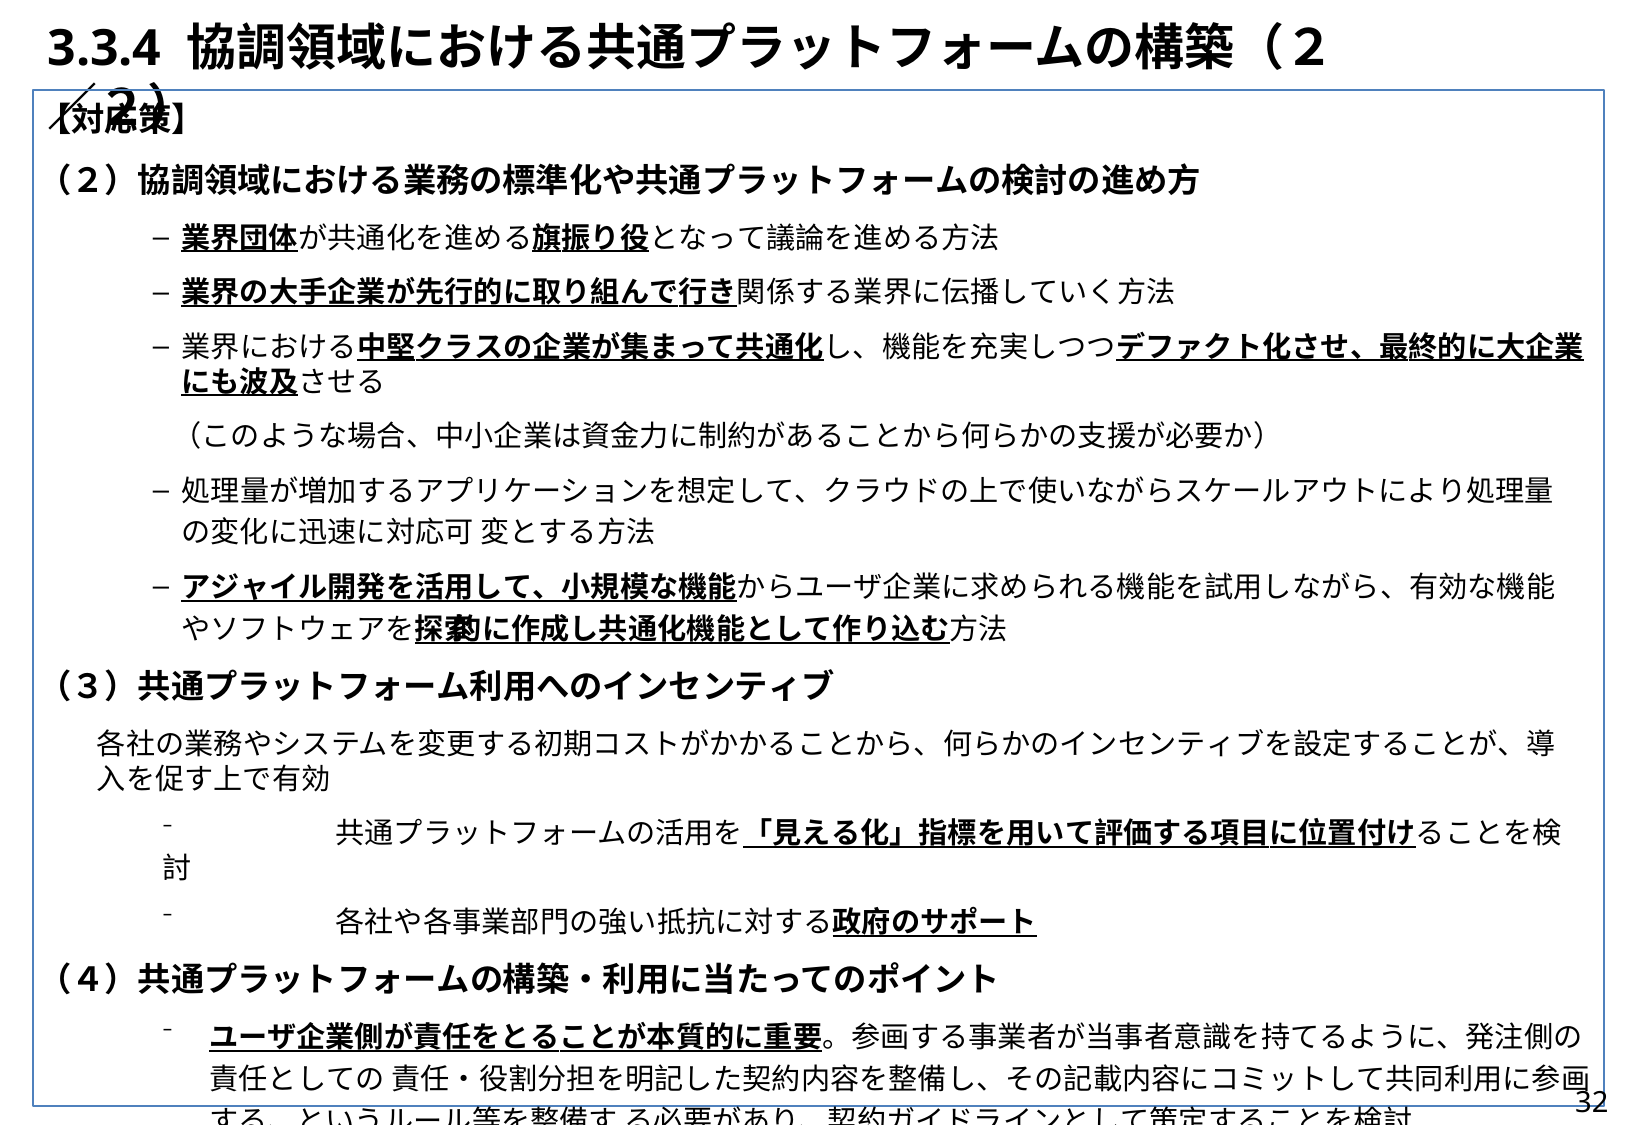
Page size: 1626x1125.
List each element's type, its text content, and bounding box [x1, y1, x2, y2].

text_box [1598, 90, 1605, 1079]
title 3.3.4 協調領域における共通プラットフォームの構築（２／２） [45, 13, 1374, 75]
text_box [32, 90, 36, 1106]
slide_number 32 [1568, 1079, 1618, 1125]
text_box 【対応策】 （２）協調領域における業務の標準化や共通プラットフォームの検討の進め方 業界団体が共通化を進める旗振り役となって議論を進める方法 業界の大手企業が先行的に取り組んで行き関係する業界に伝播していく方法 業界における中堅クラスの企業が集まって共通化し、機能を充実しつつデファクト化させ、最終的に大企業にも波及させる （このような場合、中小企業は資金力に制約があることから何らかの支援が必要か） 処理量が増加するアプリケーションを想定して、クラウドの上で使いながらスケールアウトにより処理量の変化に迅速に対応可 変とする方法 アジャイル開発を活用して、小規模な機能からユーザ企業に求められる機能を試用しながら、有効な機能やソフトウェアを探索 的に作成し共通化機能として作り込む方法 （３）共通プラットフォーム利用へのインセンティブ 各社の業務やシステムを変更する初期コストがかかることから、何らかのインセンティブを設定することが、導入を促す上で有効 ⁻ 共通プラットフォームの活用を「見える化」指標を用いて評価する項目に位置付けることを検討 ⁻ 各社や各事業部門の強い抵抗に対する政府のサポート （４）共通プラットフォームの構築・利用に当たってのポイント ⁻ ユーザ企業側が責任をとることが本質的に重要。参画する事業者が当事者意識を持てるように、発注側の責任としての 責任・役割分担を明記した契約内容を整備し、その記載内容にコミットして共同利用に参画する、というルール等を整備す る必要があり、契約ガイドラインとして策定することを検討 ⁻ 共通プラットフォームの構築・利用に当たっては、業務を変え、既存システムを捨てる覚悟が必要 [36, 75, 1598, 1125]
